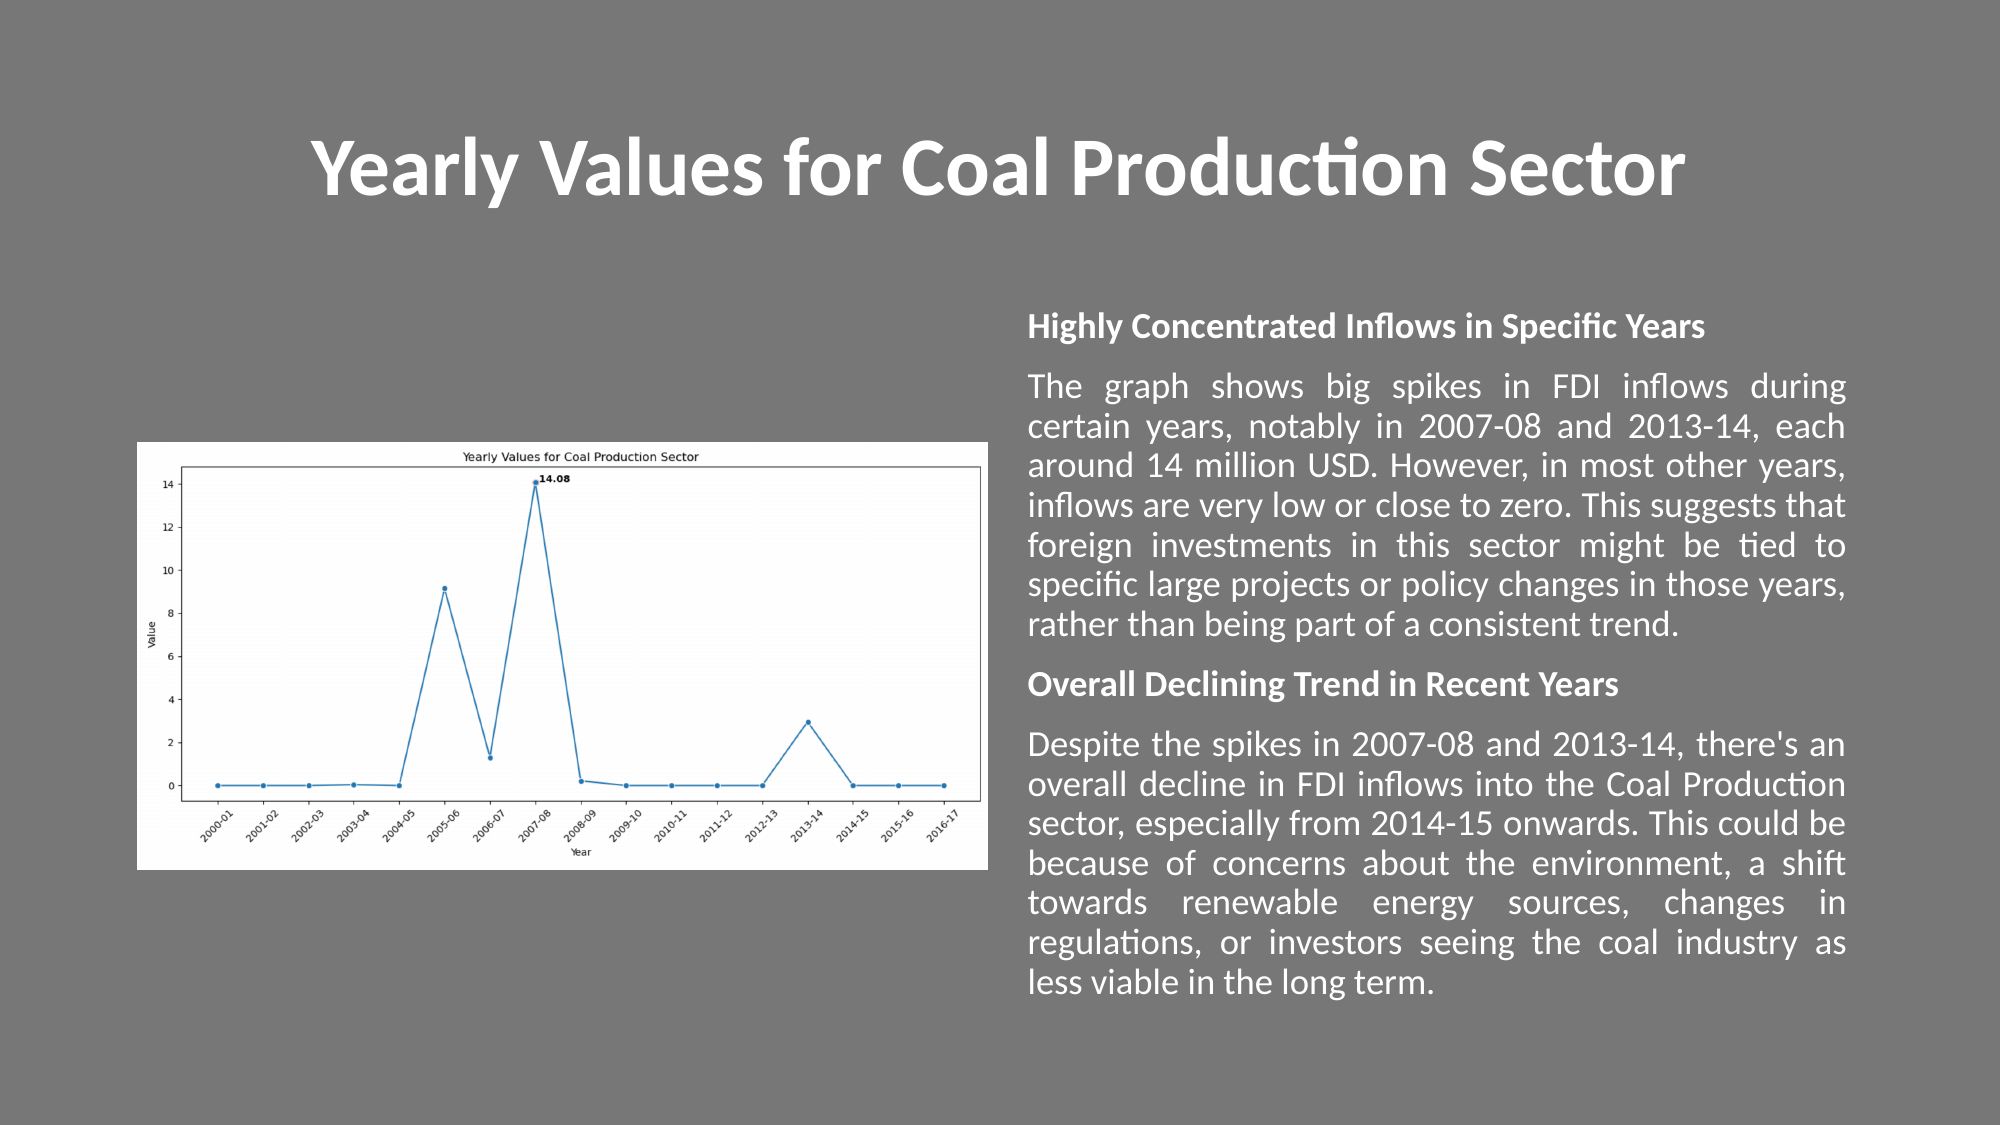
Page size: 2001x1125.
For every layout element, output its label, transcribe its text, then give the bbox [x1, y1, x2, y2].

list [137, 442, 988, 870]
list Highly Concentrated Inflows in Specific Years The graph shows big spikes in FDI inflows during certain years, notably in 2007-08 and 2013-14, each around 14 million USD. However, in most other years, inflows are very low or close to zero. This suggests that foreign investments in this sector might be tied to specific large projects or policy changes in those years, rather than being part of a consistent trend. Overall Declining Trend in Recent Years Despite the spikes in 2007-08 and 2013-14, there's an overall decline in FDI inflows into the Coal Production sector, especially from 2014-15 onwards. This could be because of concerns about the environment, a shift towards renewable energy sources, changes in regulations, or investors seeing the coal industry as less viable in the long term. [1012, 299, 1863, 1014]
title Yearly Values for Coal Production Sector [137, 59, 1863, 278]
